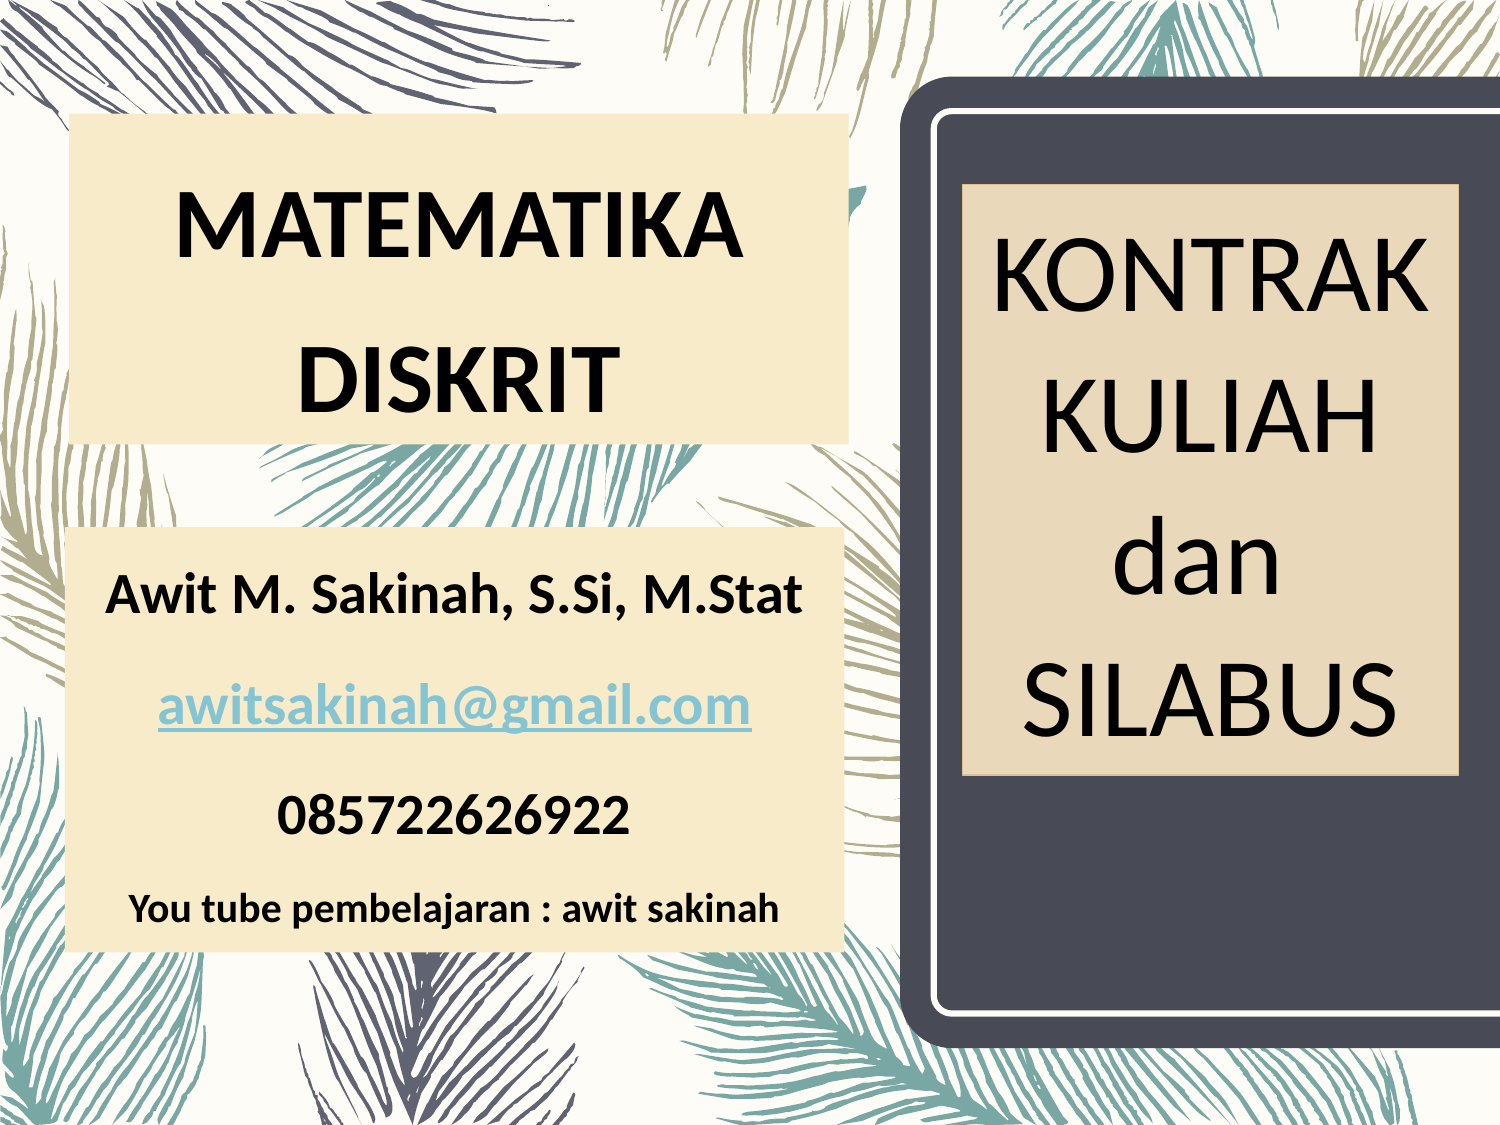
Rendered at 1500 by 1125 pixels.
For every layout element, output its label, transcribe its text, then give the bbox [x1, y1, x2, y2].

title KONTRAK KULIAH dan SILABUS [962, 184, 1459, 776]
text_box MATEMATIKA DISKRIT [69, 113, 849, 445]
subtitle Awit M. Sakinah, S.Si, M.Stat awitsakinah@gmail.com 085722626922 You tube pembelajaran : awit sakinah [64, 527, 845, 953]
